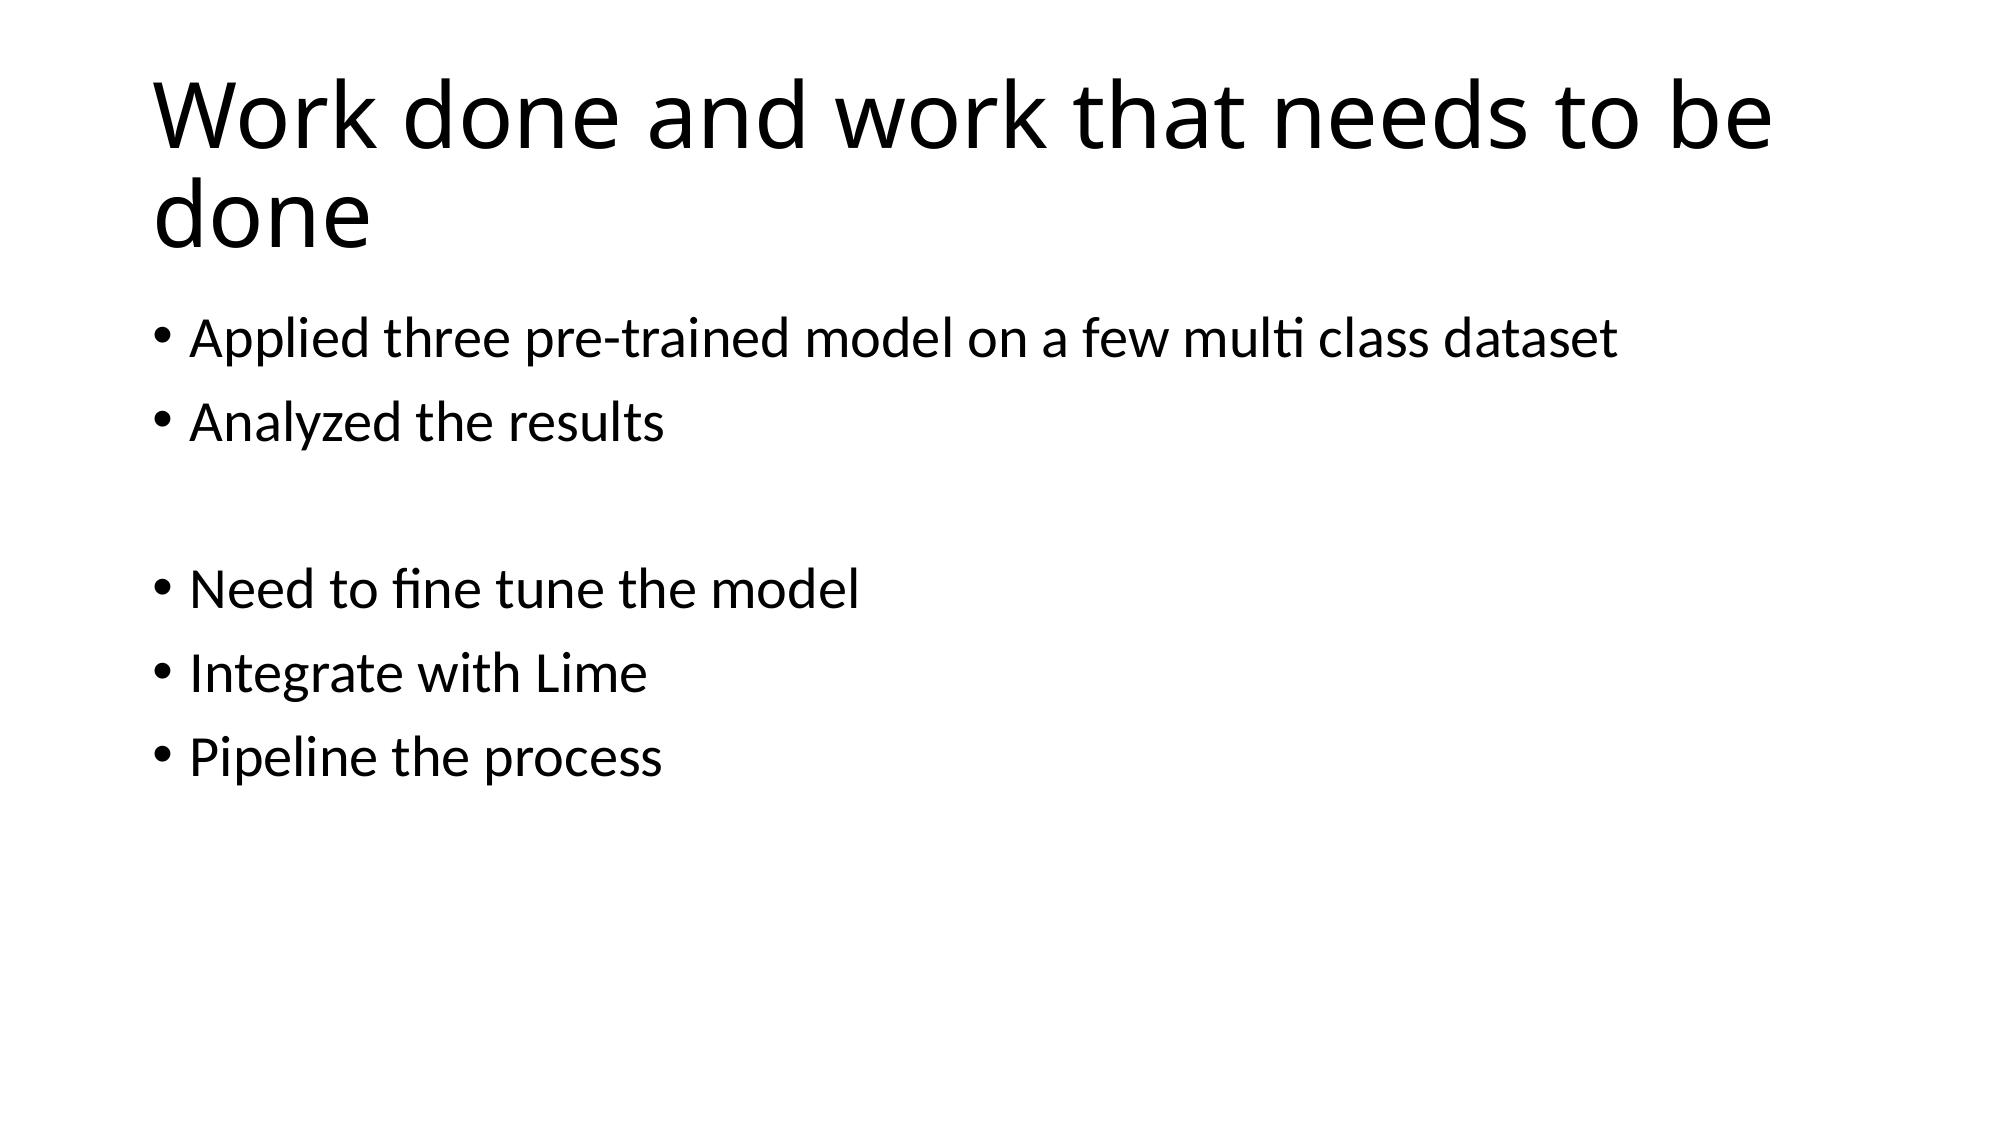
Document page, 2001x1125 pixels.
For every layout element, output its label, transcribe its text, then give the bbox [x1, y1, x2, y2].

title Work done and work that needs to be done [137, 59, 1863, 278]
list Applied three pre-trained model on a few multi class dataset Analyzed the results Need to fine tune the model Integrate with Lime Pipeline the process [137, 299, 1863, 1014]
